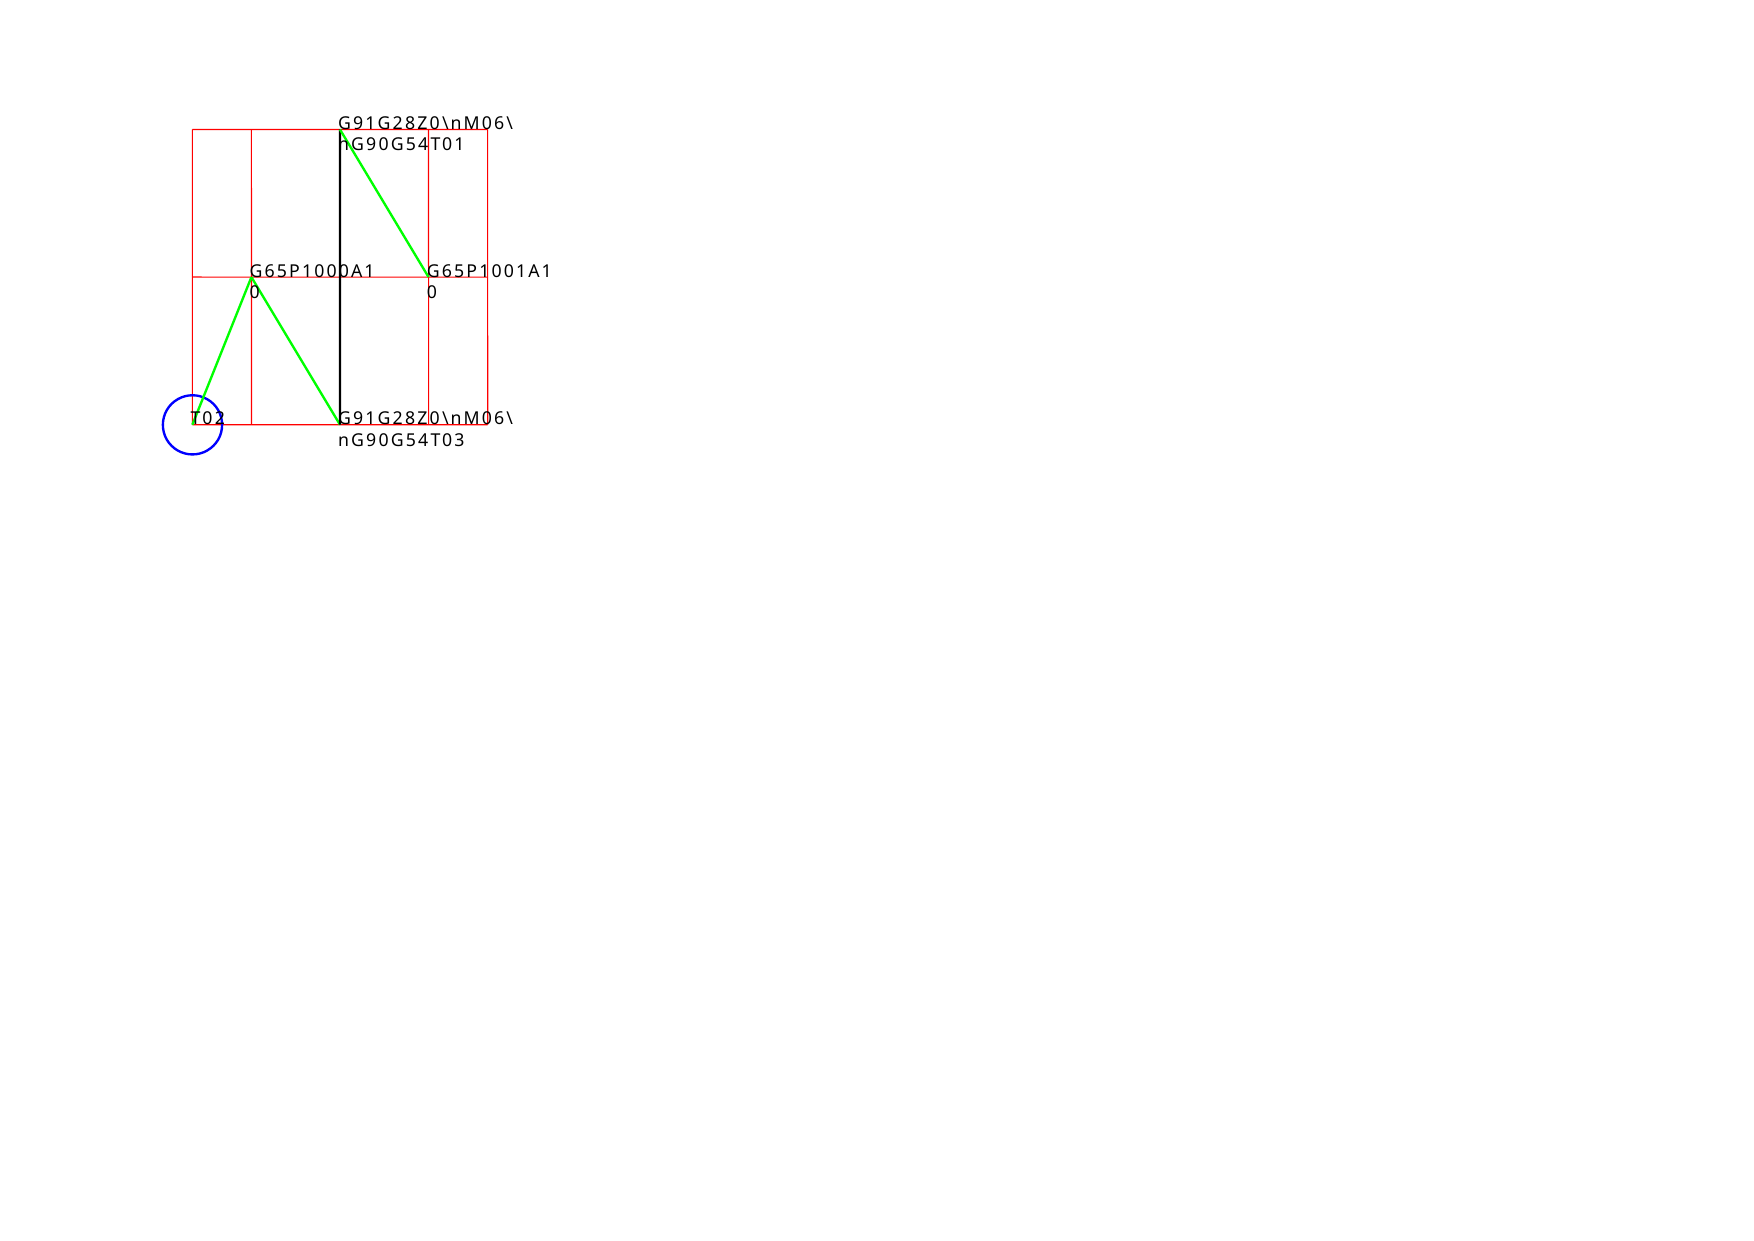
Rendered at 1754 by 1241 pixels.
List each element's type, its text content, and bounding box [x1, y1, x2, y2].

text_box [485, 279, 490, 405]
text_box [250, 279, 336, 423]
text_box [190, 129, 195, 393]
text_box T02 [188, 405, 237, 427]
text_box [249, 284, 254, 425]
text_box G65P1001A10 [425, 257, 560, 279]
text_box [192, 127, 337, 132]
text_box G65P1000A10 [248, 257, 383, 279]
text_box [338, 131, 425, 276]
text_box [237, 422, 336, 427]
text_box [426, 131, 431, 257]
text_box [160, 393, 225, 457]
text_box [197, 279, 252, 405]
text_box [337, 279, 343, 405]
text_box [426, 279, 431, 405]
text_box [485, 131, 490, 257]
text_box G91G28Z0\nM06\nG90G54T03 [336, 405, 610, 427]
text_box [195, 274, 248, 280]
text_box [343, 275, 426, 280]
text_box [337, 131, 343, 257]
text_box G91G28Z0\nM06\nG90G54T01 [336, 110, 610, 131]
text_box [249, 129, 254, 257]
